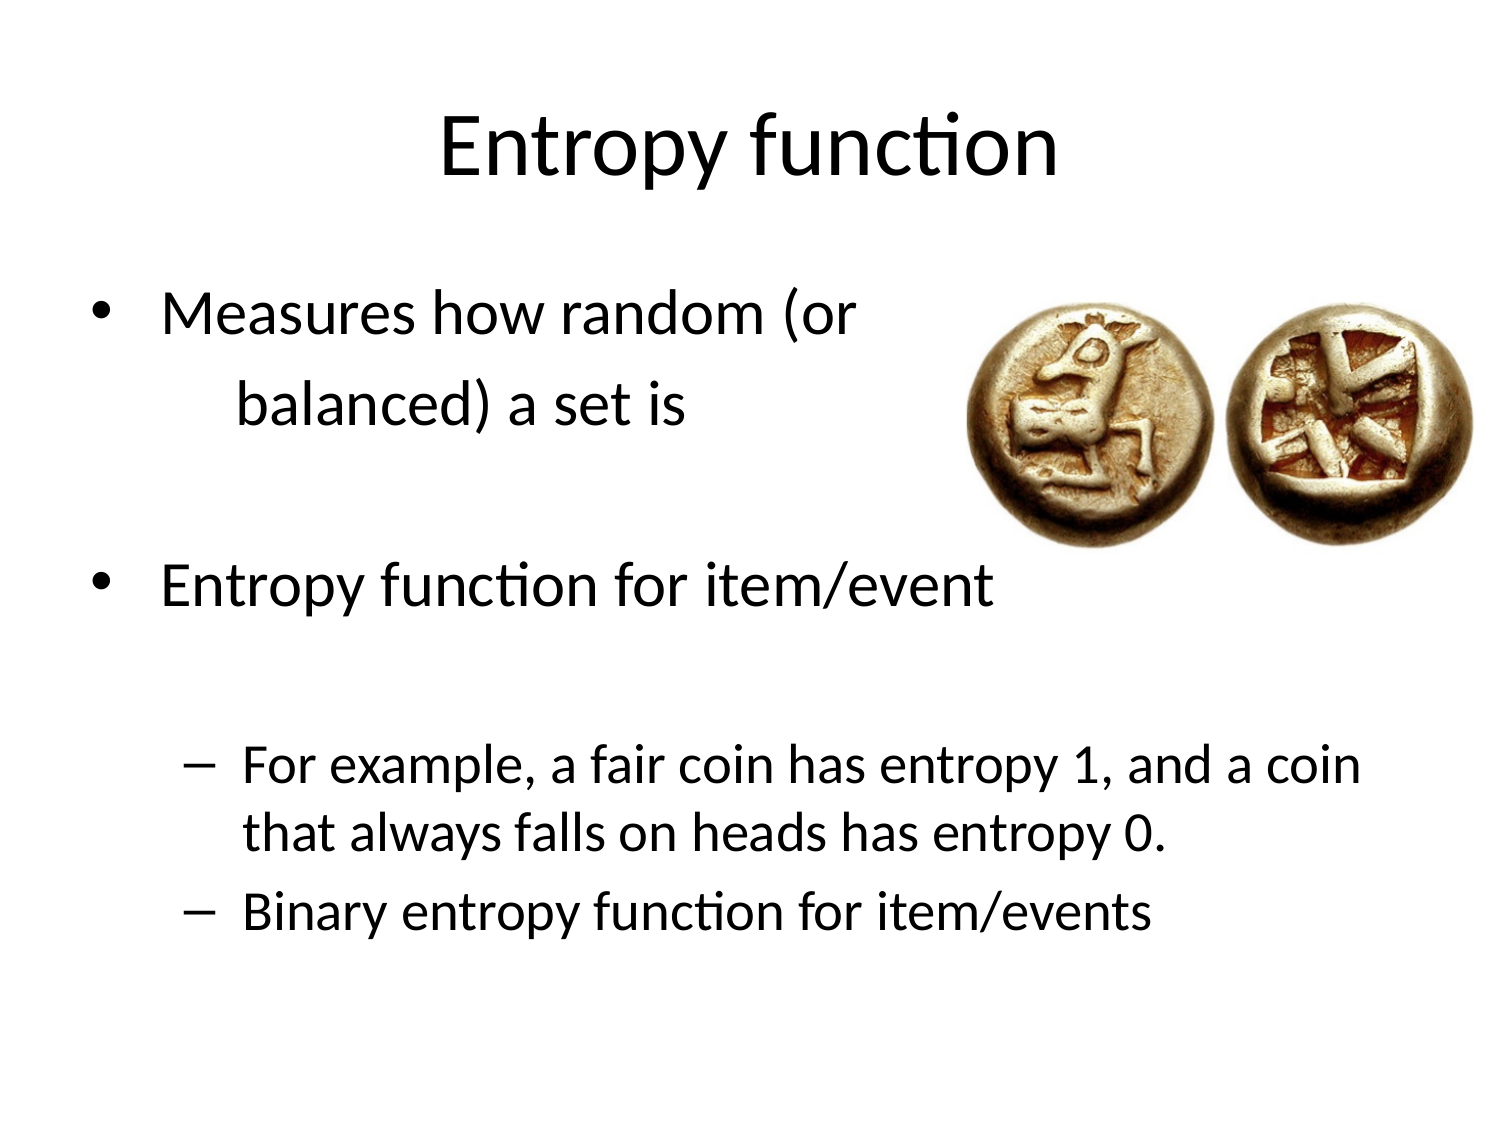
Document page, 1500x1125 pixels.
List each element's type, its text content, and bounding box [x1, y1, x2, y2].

title Entropy function [75, 45, 1425, 233]
picture [920, 287, 1499, 555]
